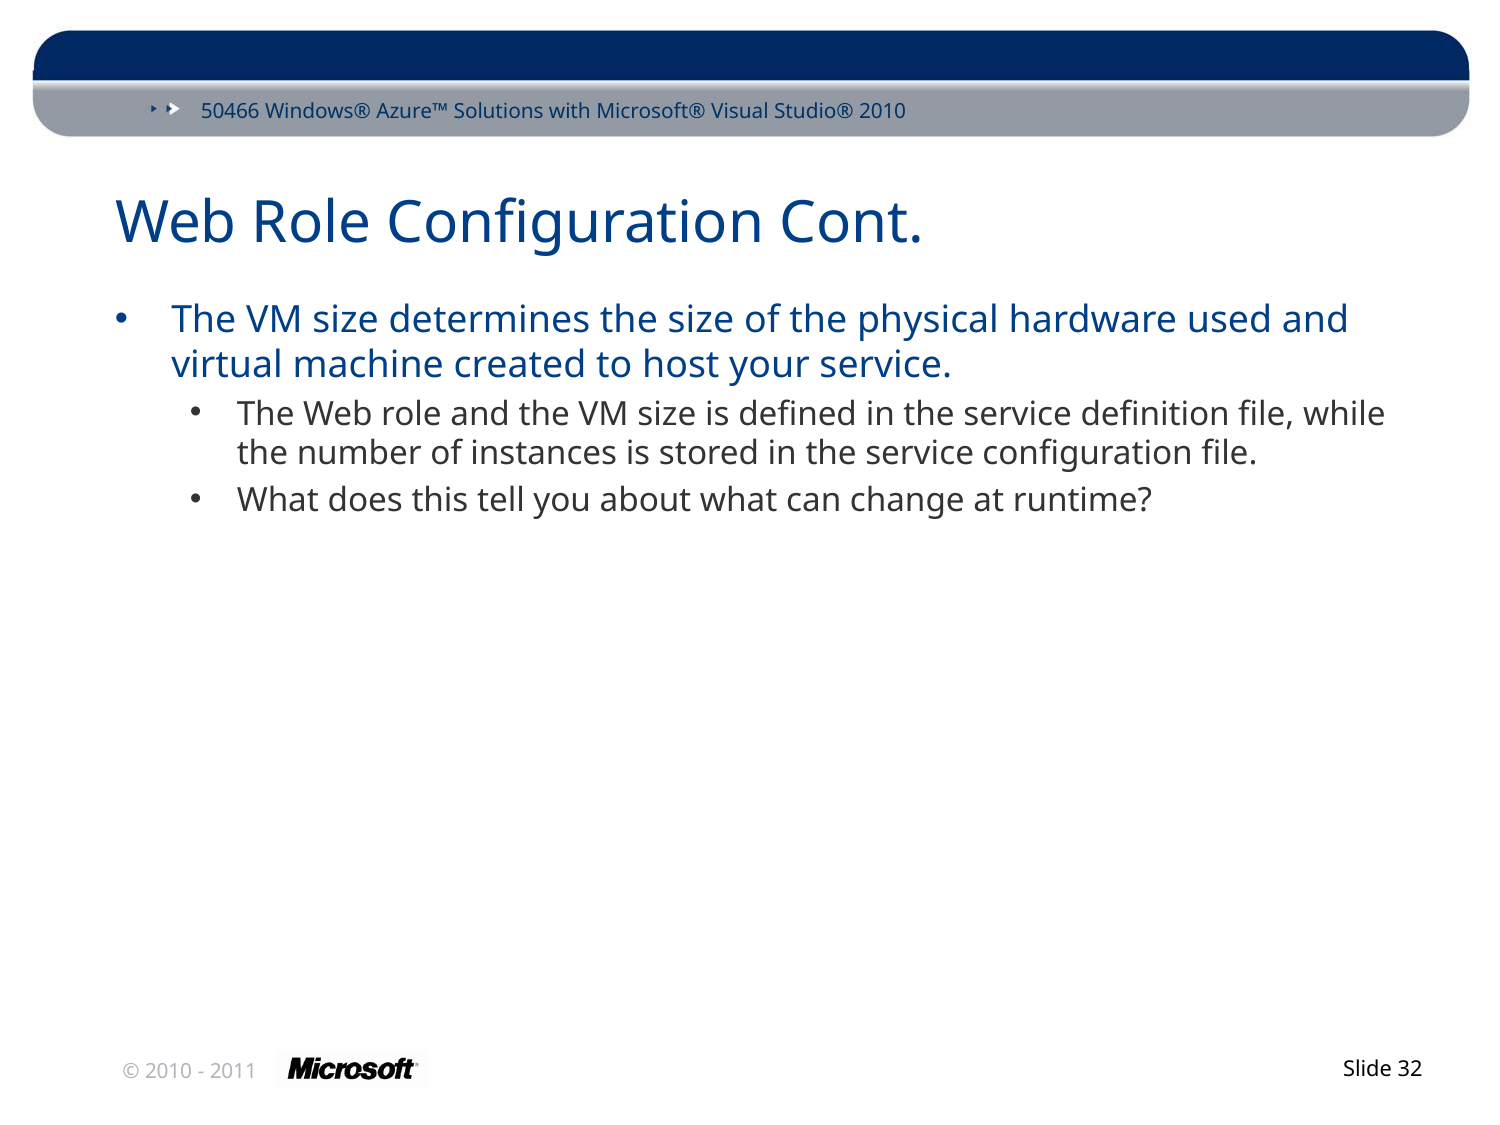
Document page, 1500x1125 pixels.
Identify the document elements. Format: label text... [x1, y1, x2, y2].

title Web Role Configuration Cont. [100, 143, 1433, 262]
list The VM size determines the size of the physical hardware used and virtual machine created to host your service. The Web role and the VM size is defined in the service definition file, while the number of instances is stored in the service configuration file. What does this tell you about what can change at runtime? [99, 287, 1433, 1025]
picture [275, 1050, 429, 1088]
picture [0, 1, 1500, 159]
